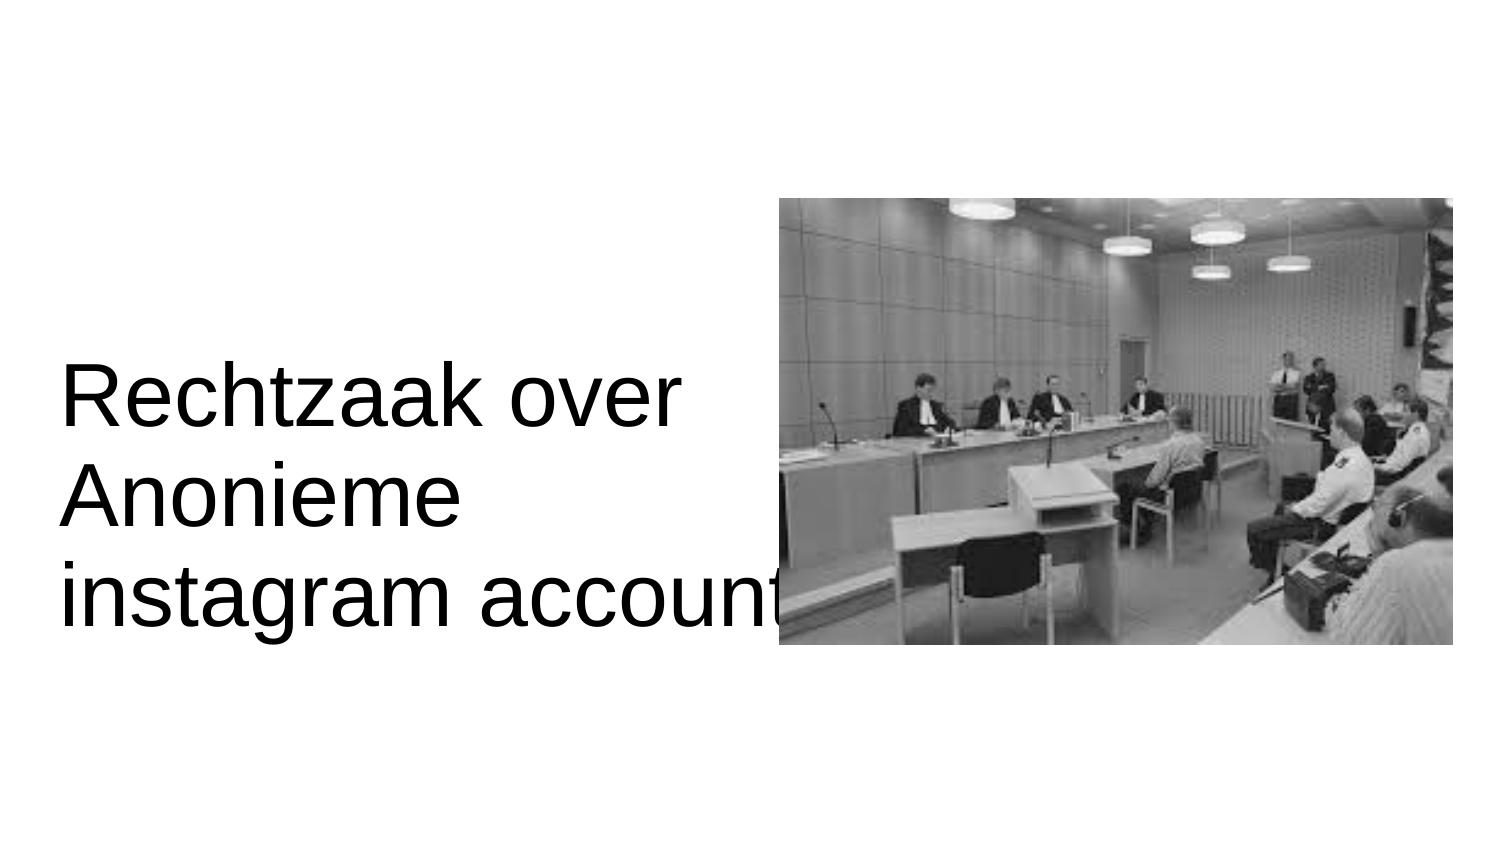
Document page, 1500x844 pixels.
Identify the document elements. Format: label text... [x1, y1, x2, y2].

title Rechtzaak over Anonieme instagram account [44, 324, 815, 661]
picture [779, 198, 1453, 646]
